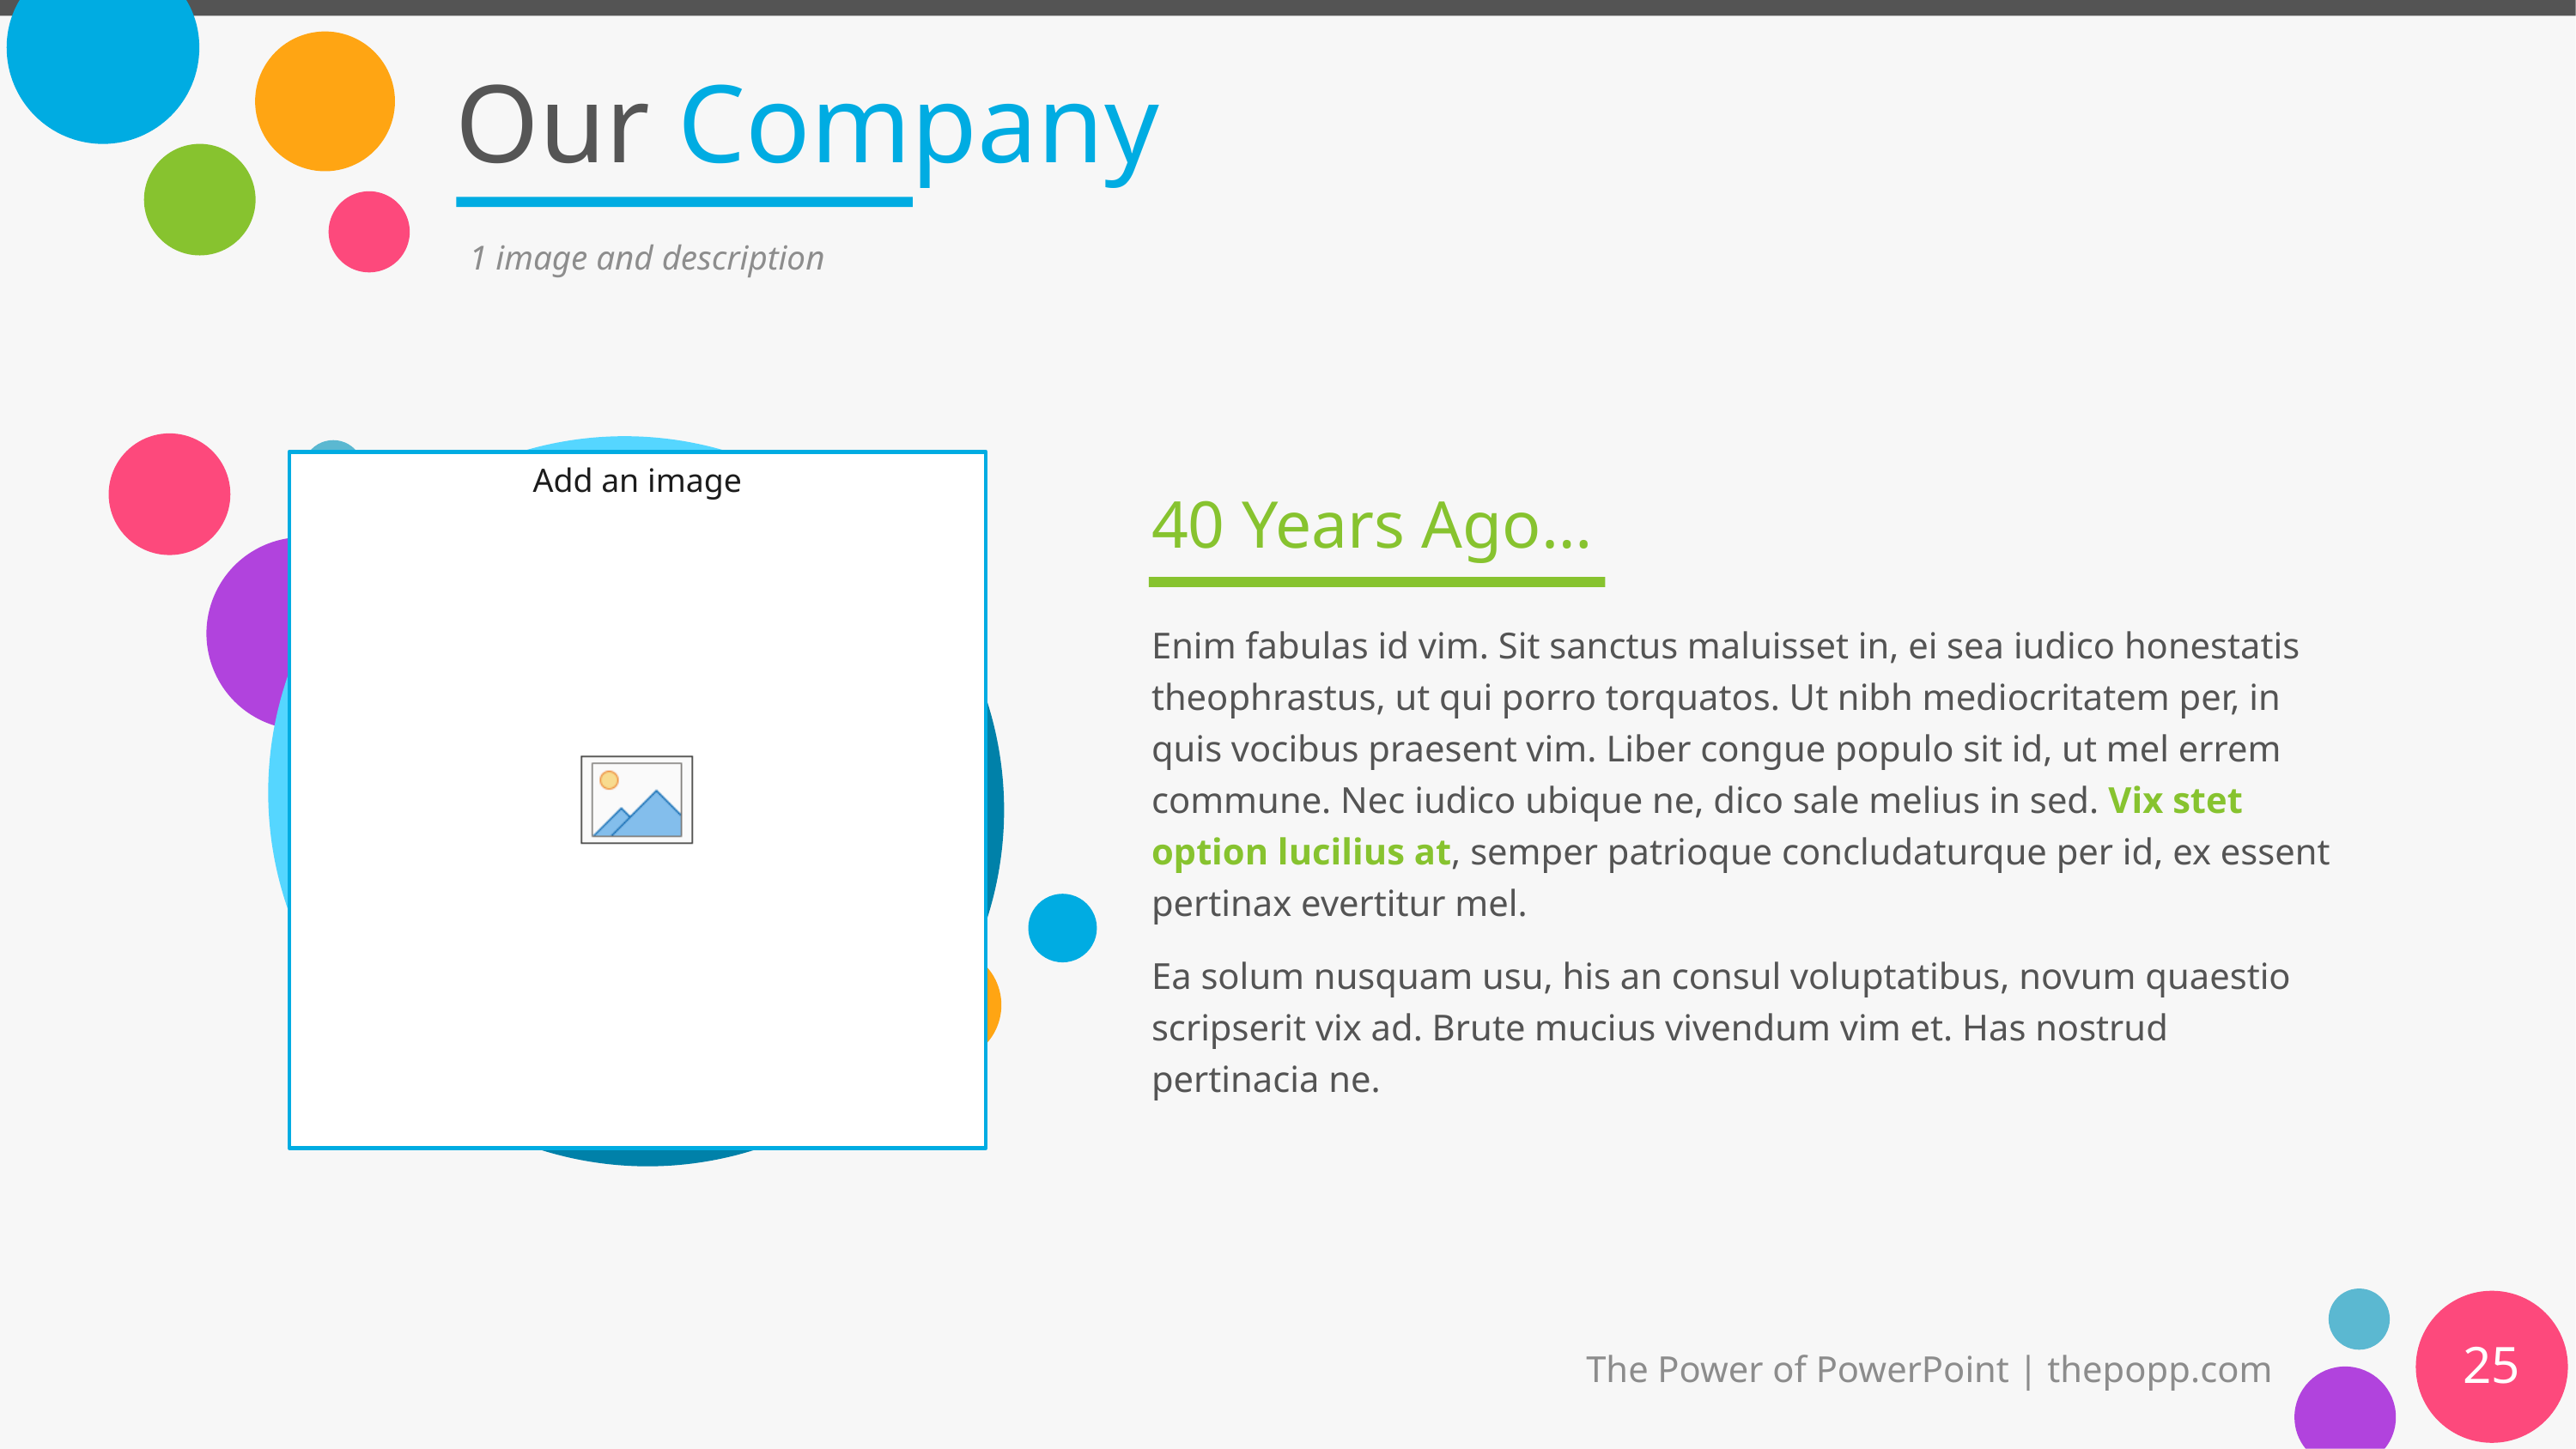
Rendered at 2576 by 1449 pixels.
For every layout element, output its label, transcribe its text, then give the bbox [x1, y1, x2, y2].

slide_number 25 [2415, 1328, 2568, 1406]
picture [292, 455, 983, 1145]
list Enim fabulas id vim. Sit sanctus maluisset in, ei sea iudico honestatis theophrastus, ut qui porro torquatos. Ut nibh mediocritatem per, in quis vocibus praesent vim. Liber congue populo sit id, ut mel errem commune. Nec iudico ubique ne, dico sale melius in sed. Vix stet option lucilius at, semper patrioque concludaturque per id, ex essent pertinax evertitur mel. Ea solum nusquam usu, his an consul voluptatibus, novum quaestio scripserit vix ad. Brute mucius vivendum vim et. Has nostrud pertinacia ne. [1128, 603, 2359, 1148]
list 40 Years Ago… [1128, 440, 2359, 573]
title Our Company [433, 34, 2454, 204]
footer The Power of PowerPoint | thepopp.com [1479, 1332, 2296, 1410]
list 1 image and description [446, 217, 2465, 288]
